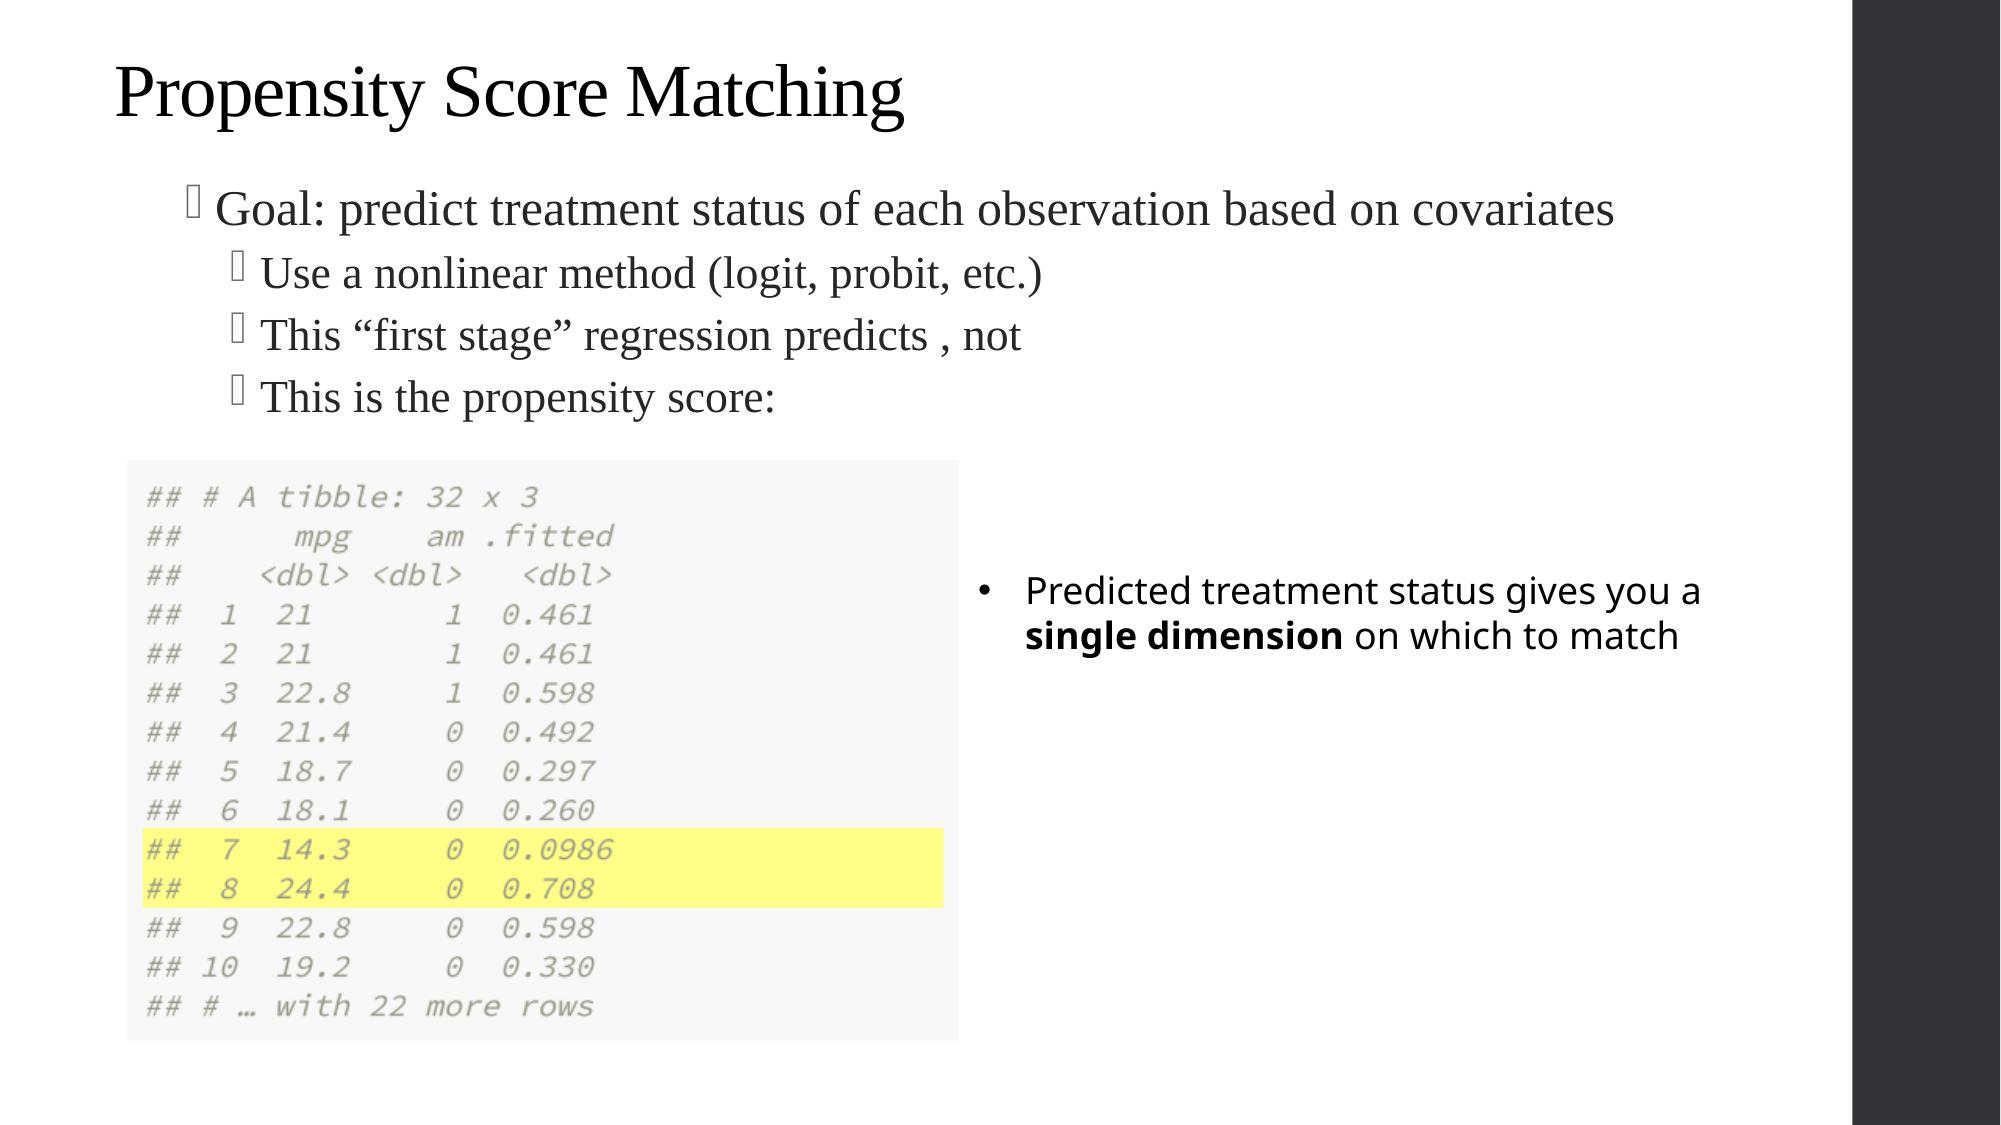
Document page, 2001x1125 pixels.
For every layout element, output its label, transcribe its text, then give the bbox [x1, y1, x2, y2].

text_box Predicted treatment status gives you a single dimension on which to match [963, 424, 1738, 665]
picture [115, 454, 976, 1063]
title Propensity Score Matching [99, 37, 1813, 140]
